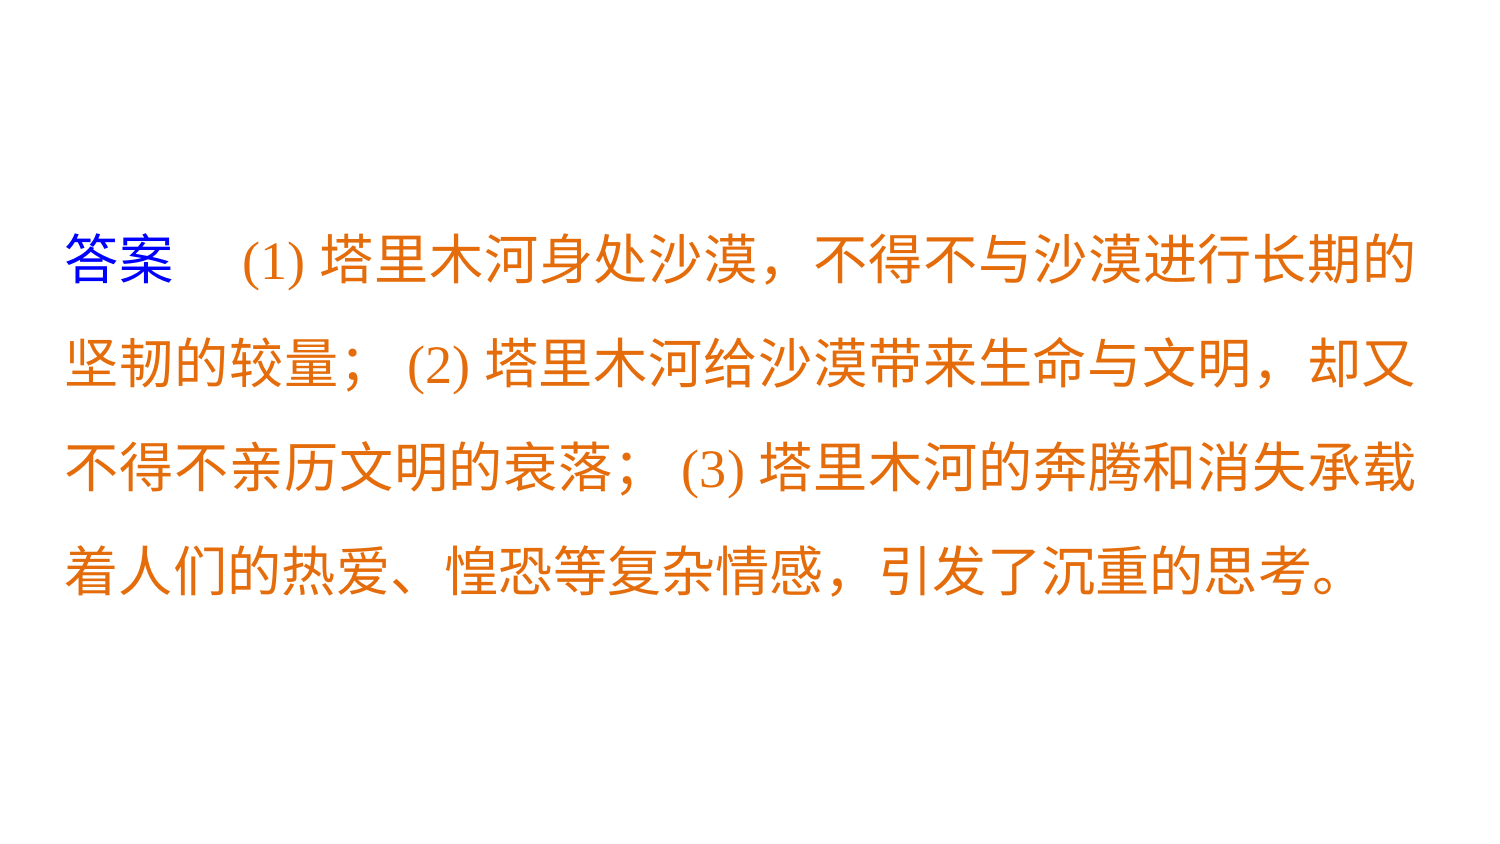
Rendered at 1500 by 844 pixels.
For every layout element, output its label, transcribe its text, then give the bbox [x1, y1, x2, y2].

text_box 答案 (1)塔里木河身处沙漠，不得不与沙漠进行长期的坚韧的较量；(2)塔里木河给沙漠带来生命与文明，却又不得不亲历文明的衰落；(3)塔里木河的奔腾和消失承载着人们的热爱、惶恐等复杂情感，引发了沉重的思考。 [50, 178, 1432, 610]
